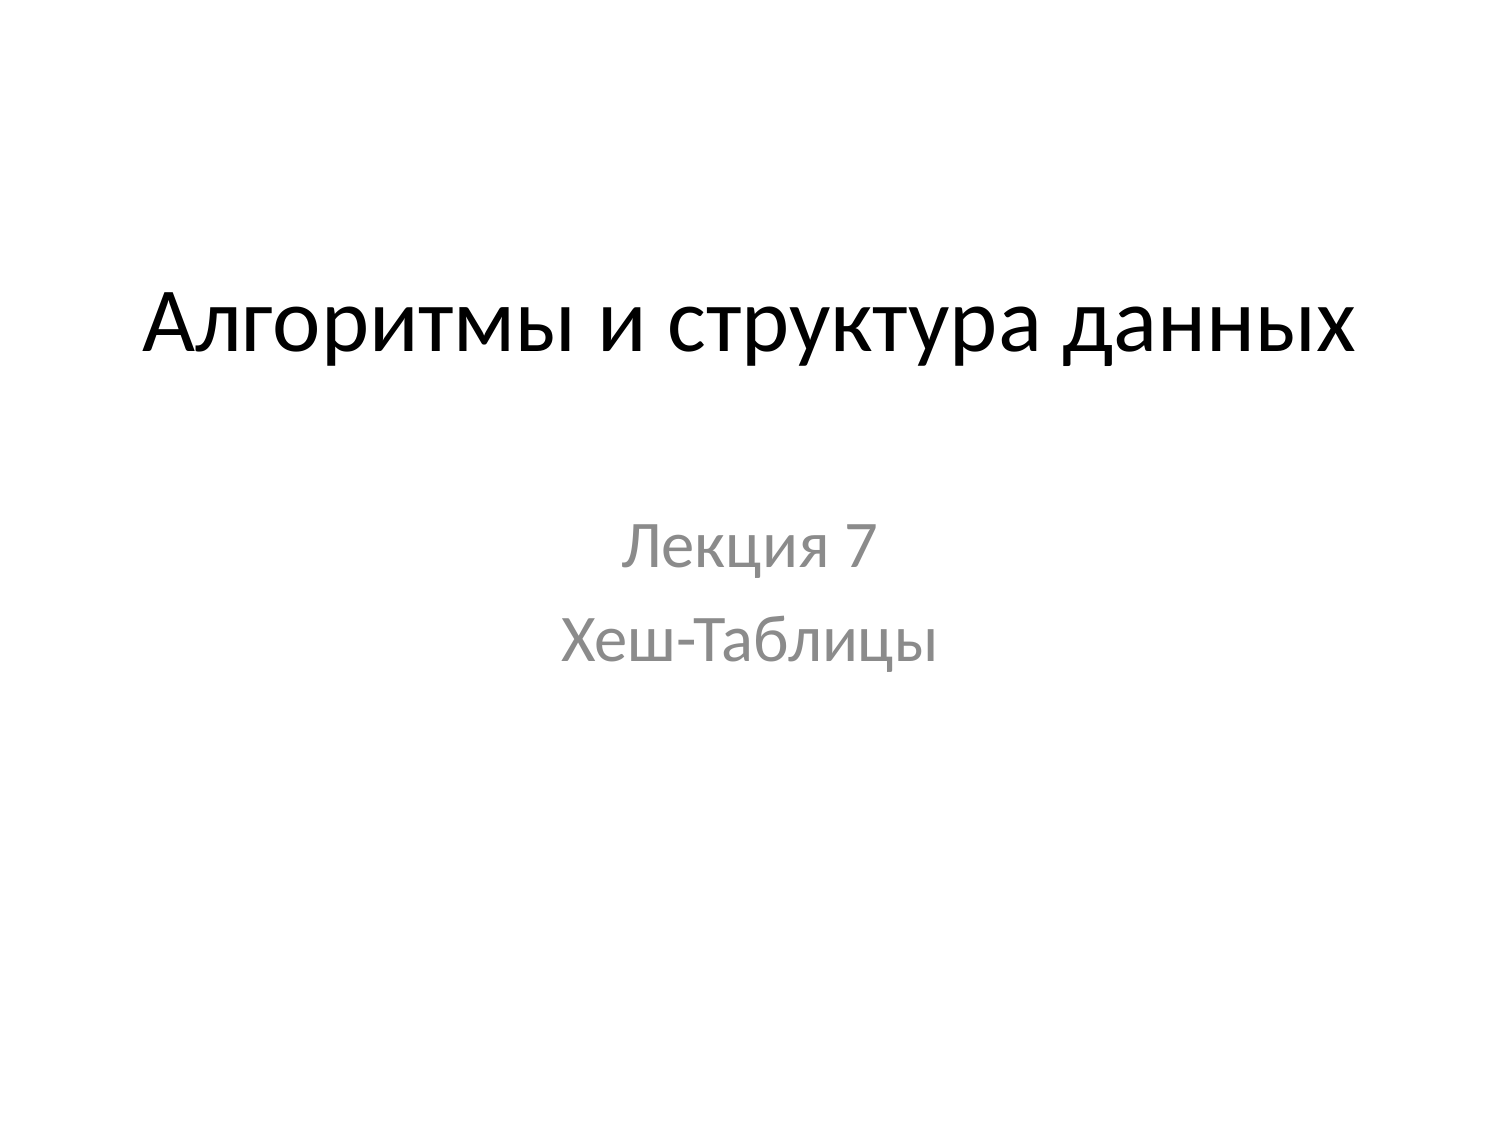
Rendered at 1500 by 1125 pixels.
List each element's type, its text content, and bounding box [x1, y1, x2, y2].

title Алгоритмы и структура данных [112, 194, 1388, 436]
subtitle Лекция 7 Хеш-Таблицы [225, 493, 1275, 782]
